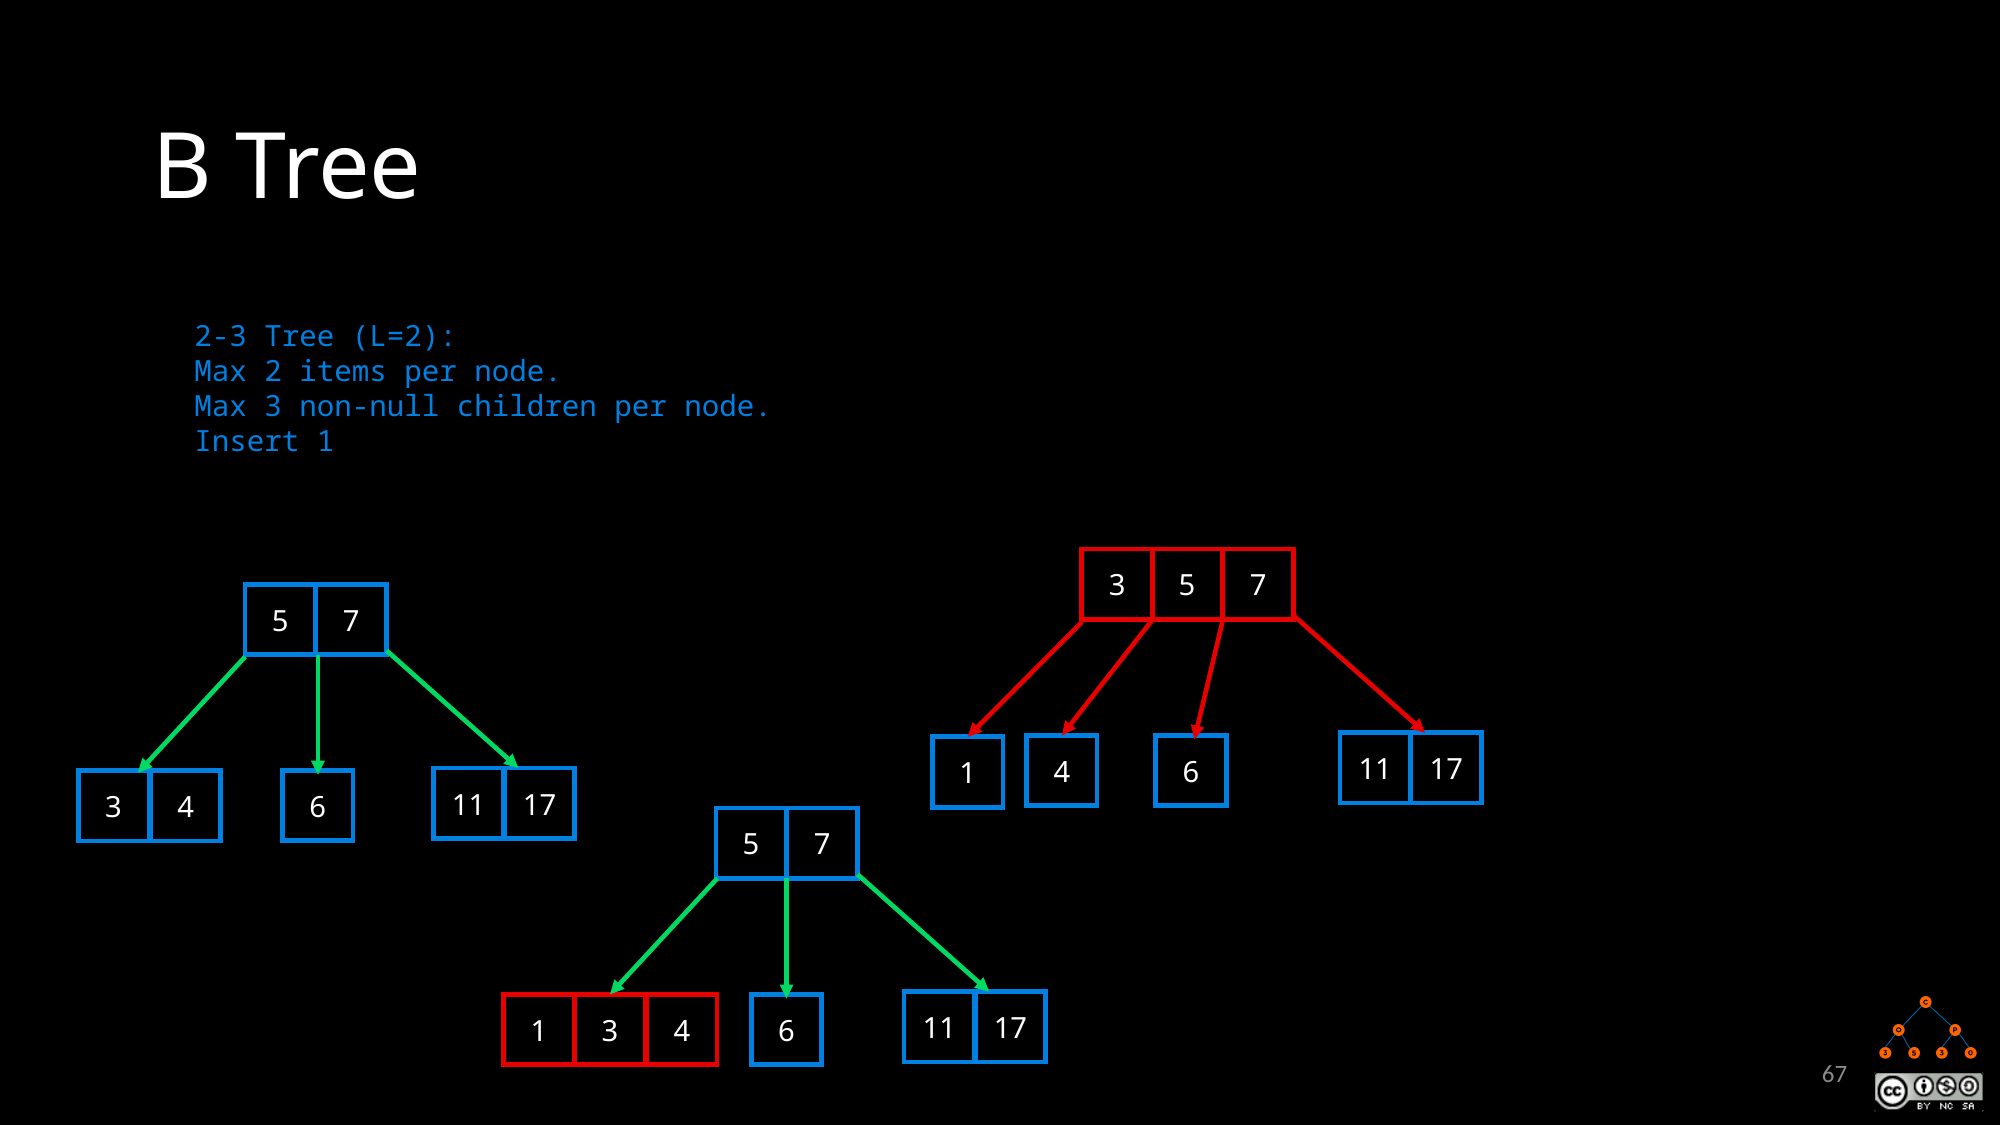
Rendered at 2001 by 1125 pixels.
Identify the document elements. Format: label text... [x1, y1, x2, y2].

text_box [245, 584, 387, 655]
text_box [932, 735, 1098, 808]
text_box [1151, 548, 1294, 620]
text_box 3 [1081, 548, 1151, 617]
text_box 6 [1155, 734, 1227, 807]
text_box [1293, 615, 1426, 733]
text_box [904, 991, 1046, 1063]
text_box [1061, 617, 1155, 736]
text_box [715, 807, 858, 879]
text_box 2-3 Tree (L=2): Max 2 items per node. Max 3 non-null children per node. Insert 1 [179, 301, 1259, 449]
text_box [433, 767, 575, 839]
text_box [1859, 988, 1998, 1112]
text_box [857, 874, 990, 992]
text_box 6 [282, 769, 354, 842]
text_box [610, 878, 718, 995]
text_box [503, 994, 718, 1065]
text_box 6 [750, 993, 823, 1066]
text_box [967, 621, 1082, 737]
slide_number 67 [1412, 1042, 1859, 1103]
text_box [386, 650, 519, 768]
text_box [137, 656, 246, 773]
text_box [78, 770, 221, 842]
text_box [1340, 732, 1482, 804]
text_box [1194, 621, 1223, 740]
title B Tree [137, 59, 1863, 278]
